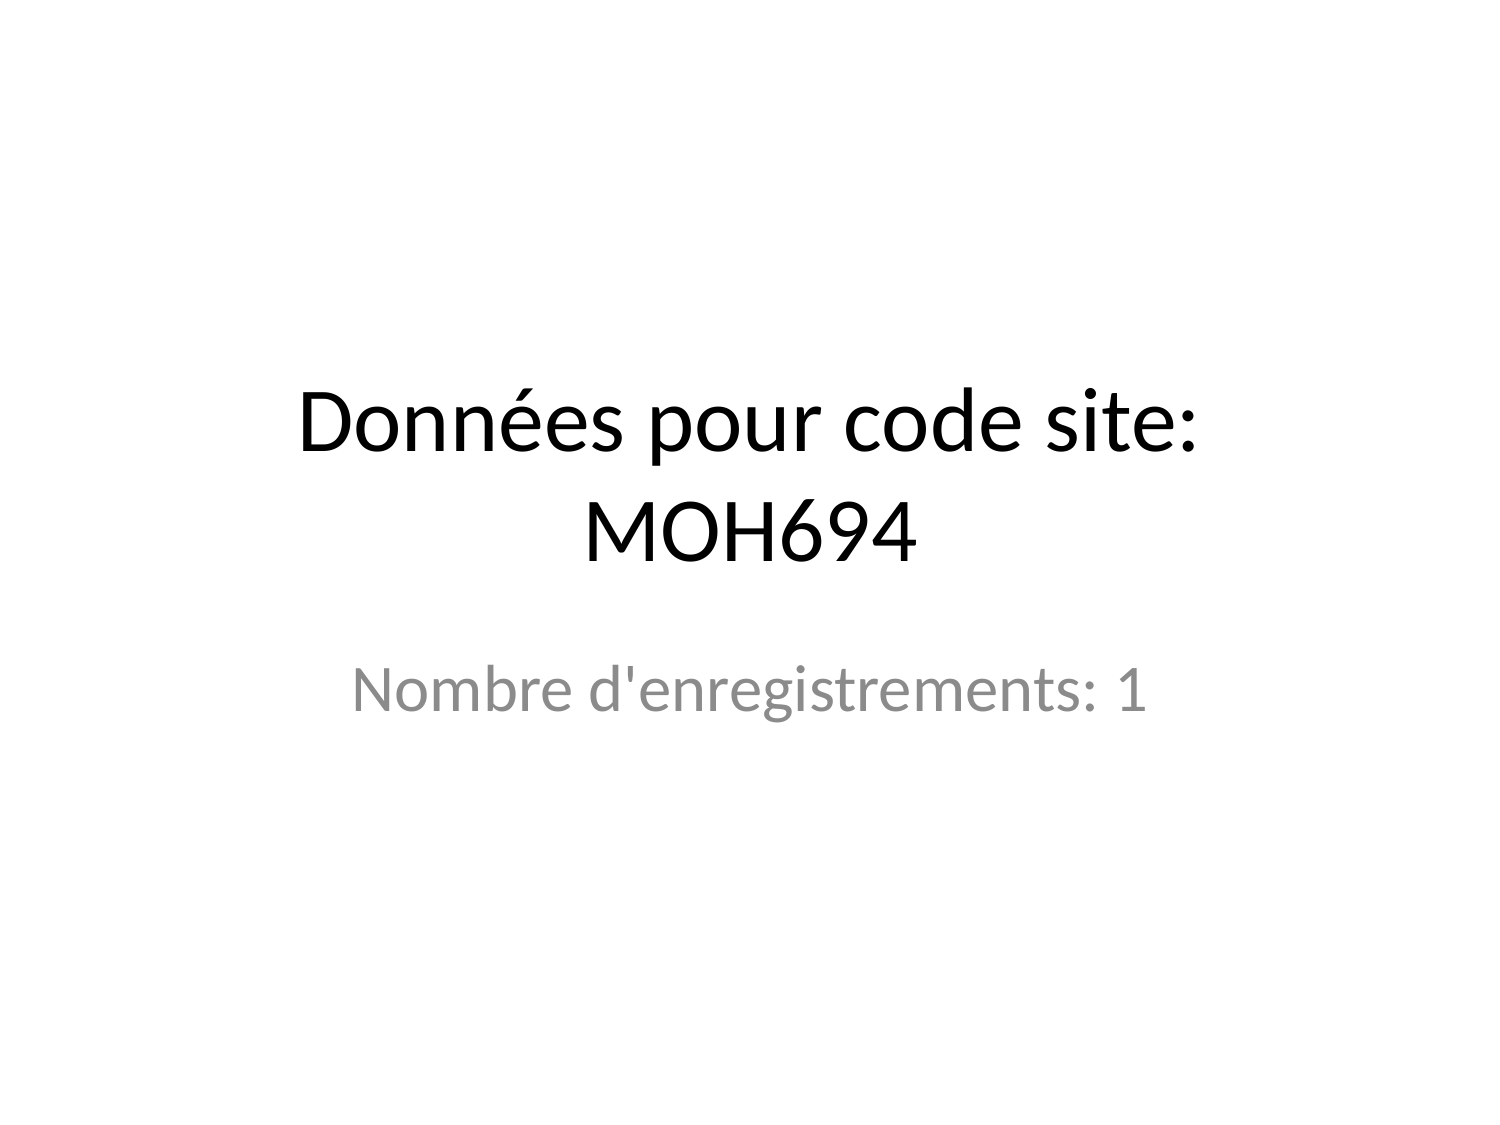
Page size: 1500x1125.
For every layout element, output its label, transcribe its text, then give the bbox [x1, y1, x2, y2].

title Données pour code site: MOH694 [112, 349, 1388, 591]
subtitle Nombre d'enregistrements: 1 [225, 637, 1275, 925]
